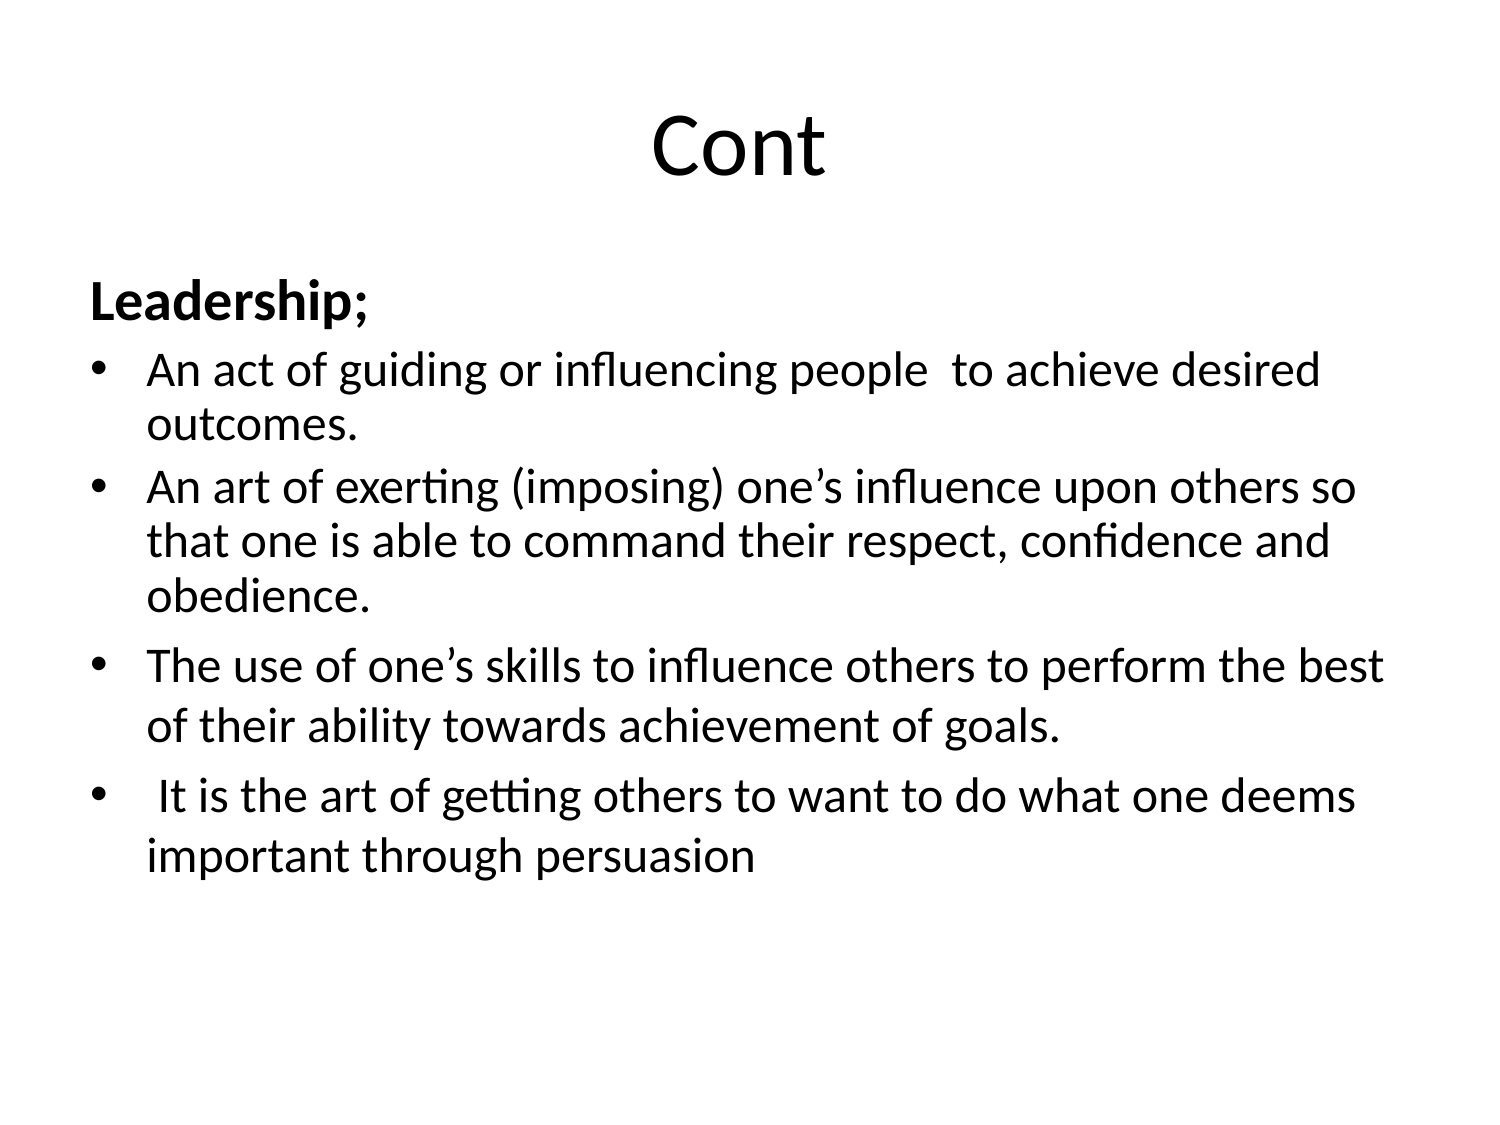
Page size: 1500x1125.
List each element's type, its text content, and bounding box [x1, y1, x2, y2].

title Cont [75, 45, 1425, 233]
list Leadership; An act of guiding or influencing people to achieve desired outcomes. An art of exerting (imposing) one’s influence upon others so that one is able to command their respect, confidence and obedience. The use of one’s skills to influence others to perform the best of their ability towards achievement of goals. It is the art of getting others to want to do what one deems important through persuasion [75, 262, 1425, 1005]
